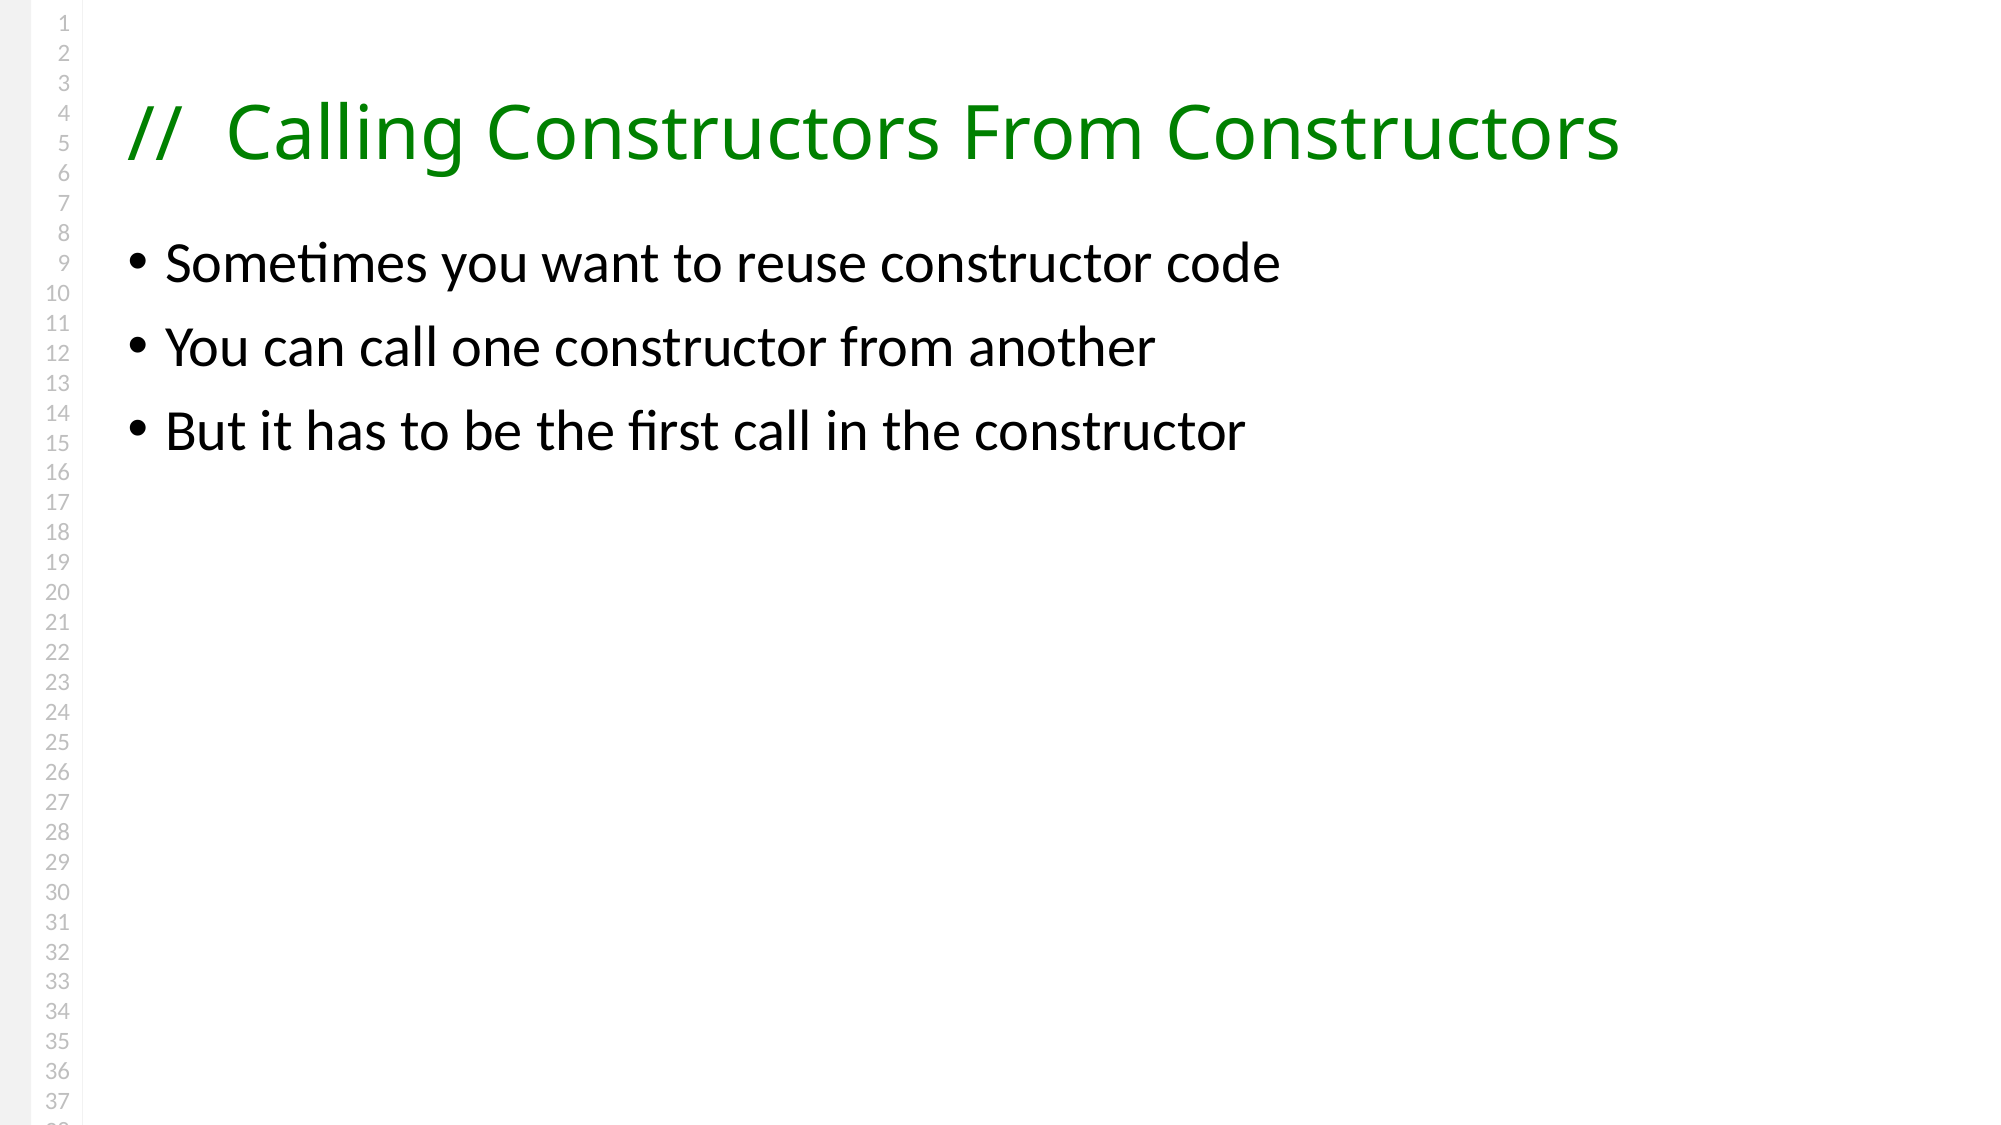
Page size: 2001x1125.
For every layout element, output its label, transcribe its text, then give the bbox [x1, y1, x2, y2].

list Sometimes you want to reuse constructor code You can call one constructor from another But it has to be the first call in the constructor [112, 224, 1913, 1013]
title Calling Constructors From Constructors [210, 59, 1913, 210]
